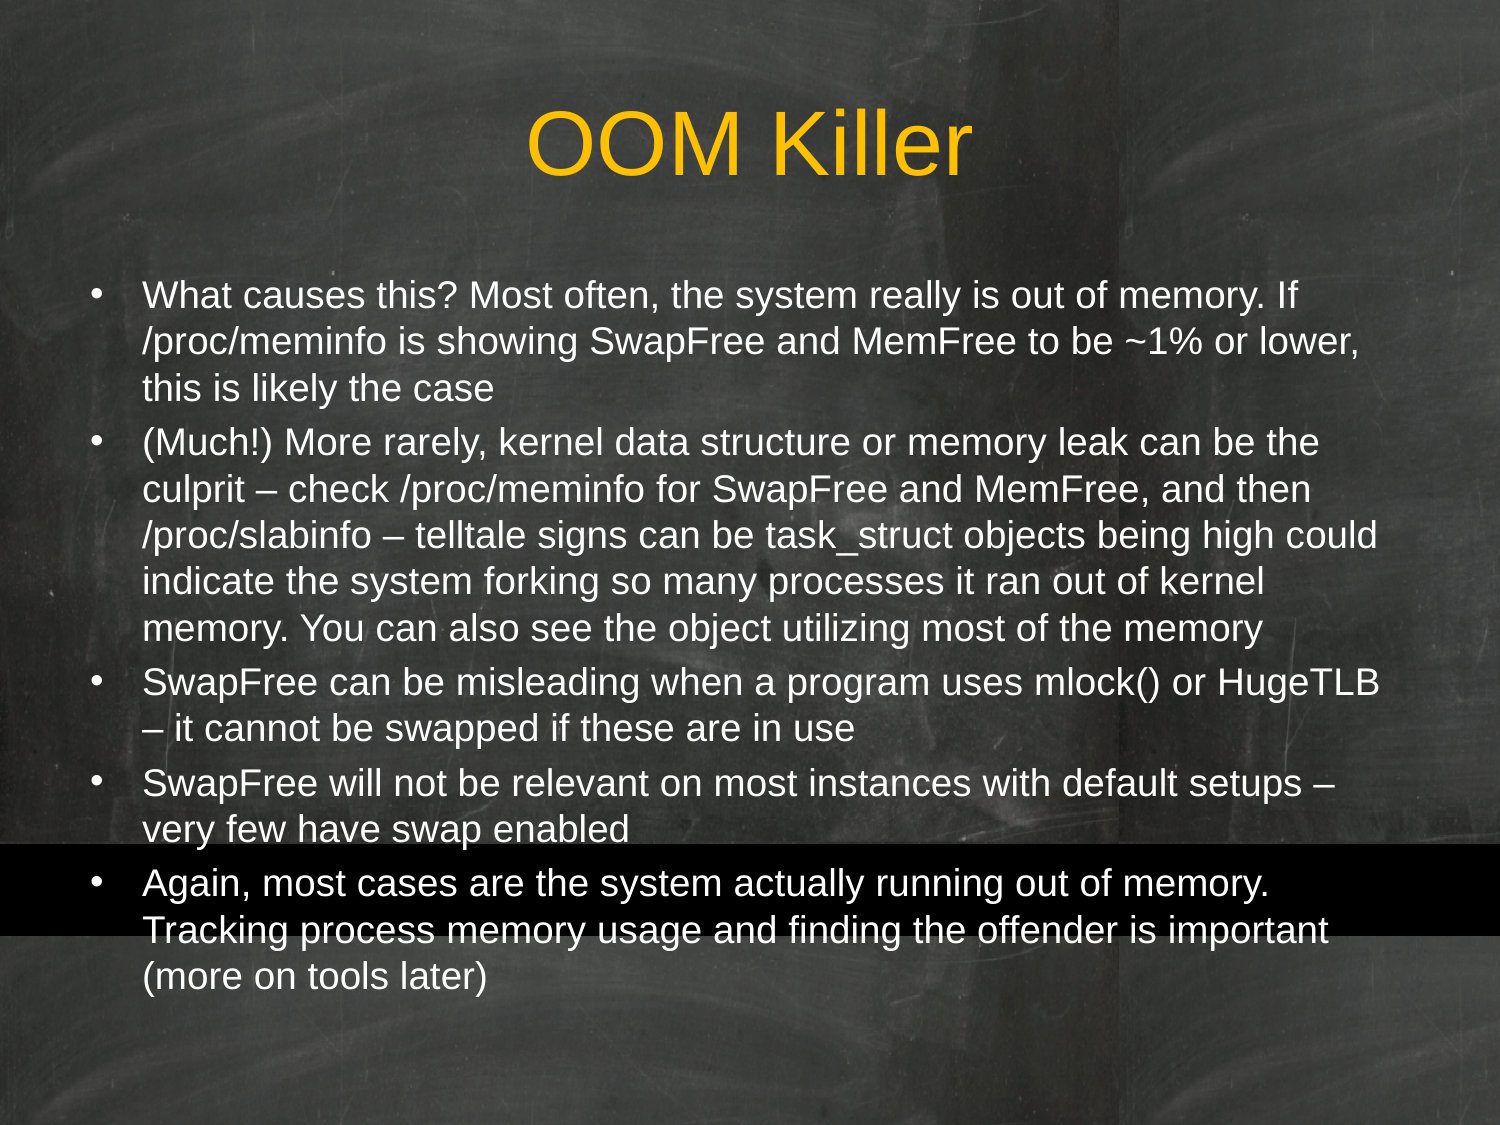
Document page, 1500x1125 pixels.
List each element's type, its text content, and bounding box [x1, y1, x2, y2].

picture [0, 0, 1500, 1125]
title OOM Killer [75, 45, 1425, 233]
list What causes this? Most often, the system really is out of memory. If /proc/meminfo is showing SwapFree and MemFree to be ~1% or lower, this is likely the case (Much!) More rarely, kernel data structure or memory leak can be the culprit – check /proc/meminfo for SwapFree and MemFree, and then /proc/slabinfo – telltale signs can be task_struct objects being high could indicate the system forking so many processes it ran out of kernel memory. You can also see the object utilizing most of the memory SwapFree can be misleading when a program uses mlock() or HugeTLB – it cannot be swapped if these are in use SwapFree will not be relevant on most instances with default setups – very few have swap enabled Again, most cases are the system actually running out of memory. Tracking process memory usage and finding the offender is important (more on tools later) [75, 262, 1425, 1005]
